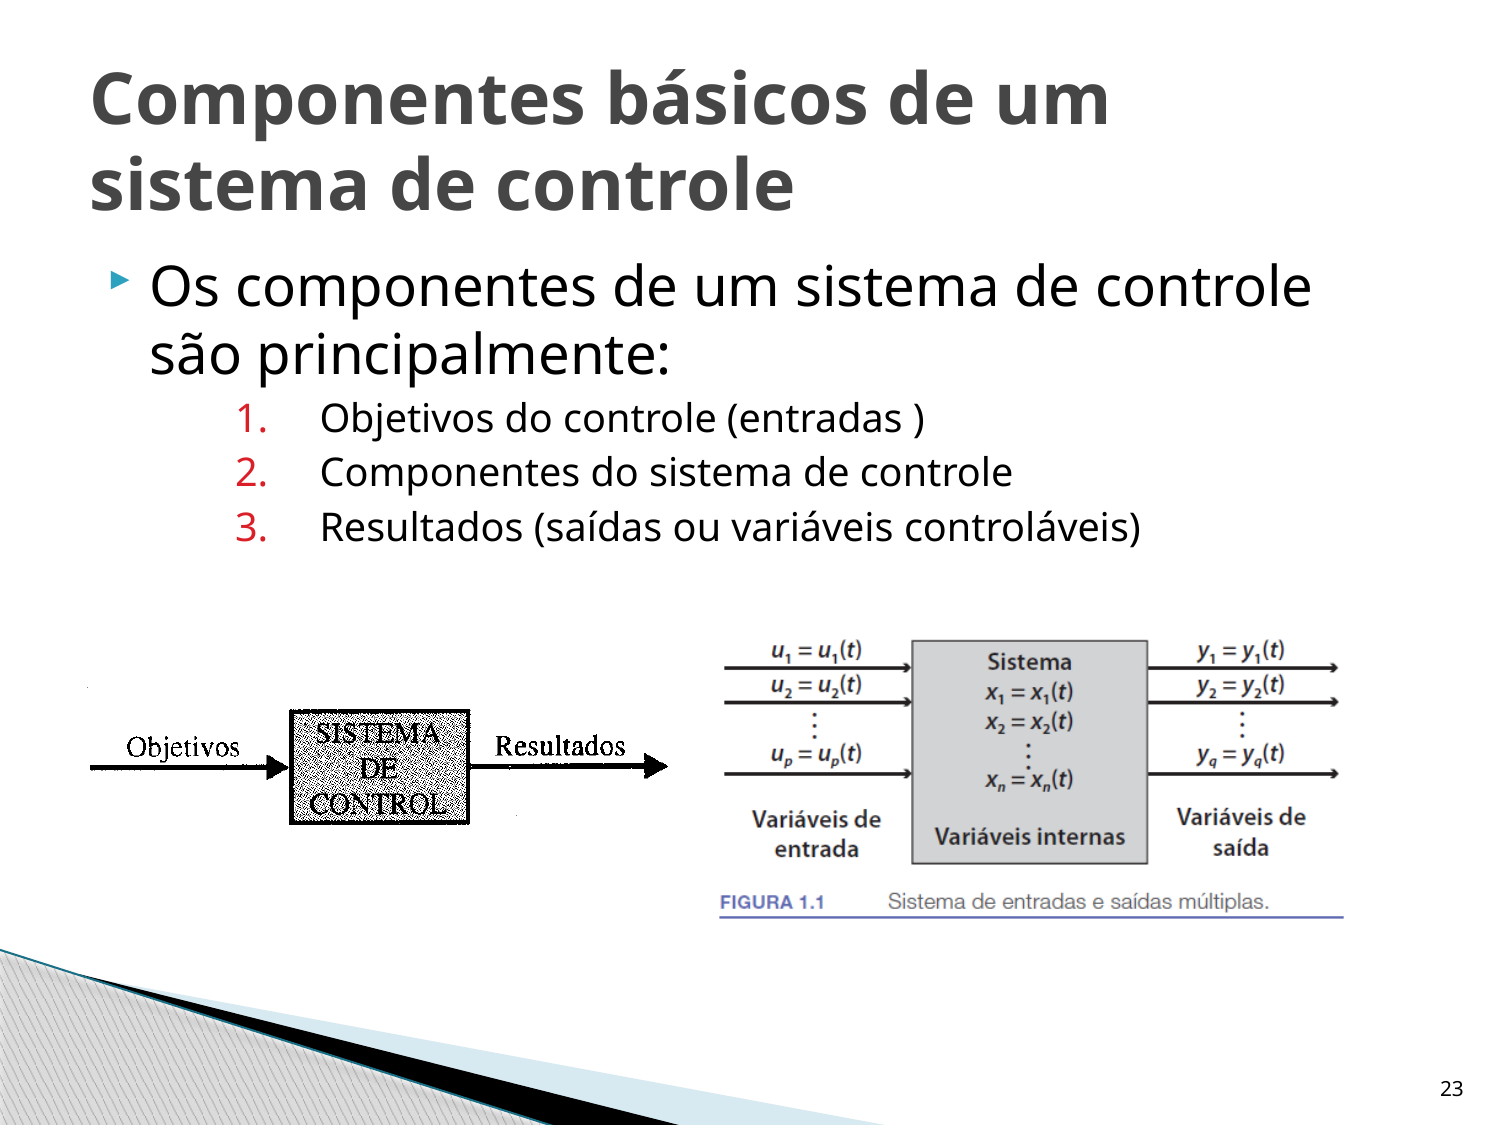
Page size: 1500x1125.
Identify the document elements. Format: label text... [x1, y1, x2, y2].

slide_number 23 [1418, 1051, 1479, 1112]
picture [35, 590, 1393, 936]
title Componentes básicos de um sistema de controle [75, 45, 1425, 233]
list Os componentes de um sistema de controle são principalmente: Objetivos do controle (entradas ) Componentes do sistema de controle Resultados (saídas ou variáveis controláveis) [75, 243, 1425, 986]
